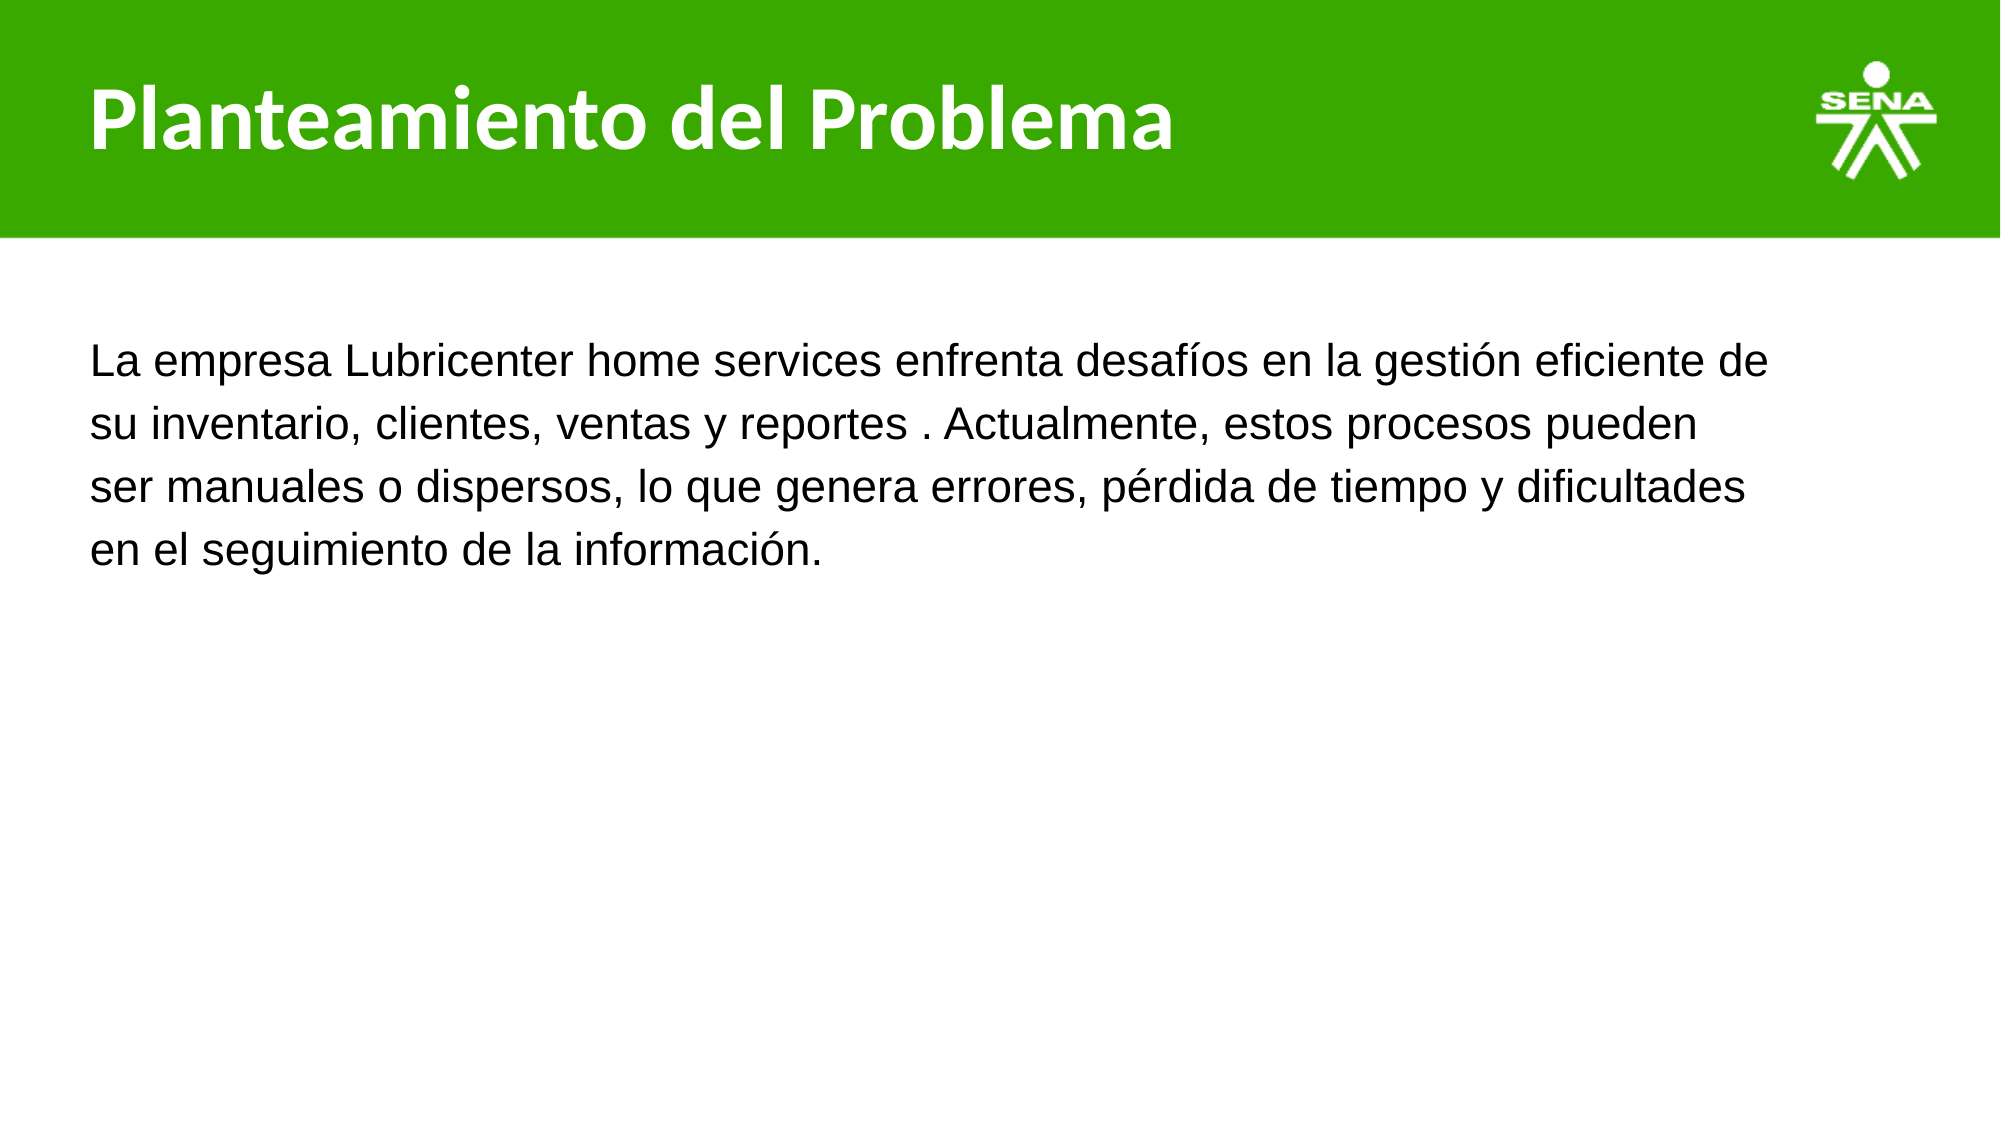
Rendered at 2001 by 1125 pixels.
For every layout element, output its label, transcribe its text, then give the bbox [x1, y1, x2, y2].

picture [0, 0, 2001, 1125]
text_box La empresa Lubricenter home services enfrenta desafíos en la gestión eficiente de su inventario, clientes, ventas y reportes . Actualmente, estos procesos pueden ser manuales o dispersos, lo que genera errores, pérdida de tiempo y dificultades en el seguimiento de la información. [74, 307, 1790, 590]
title Planteamiento del Problema [74, 18, 1800, 236]
